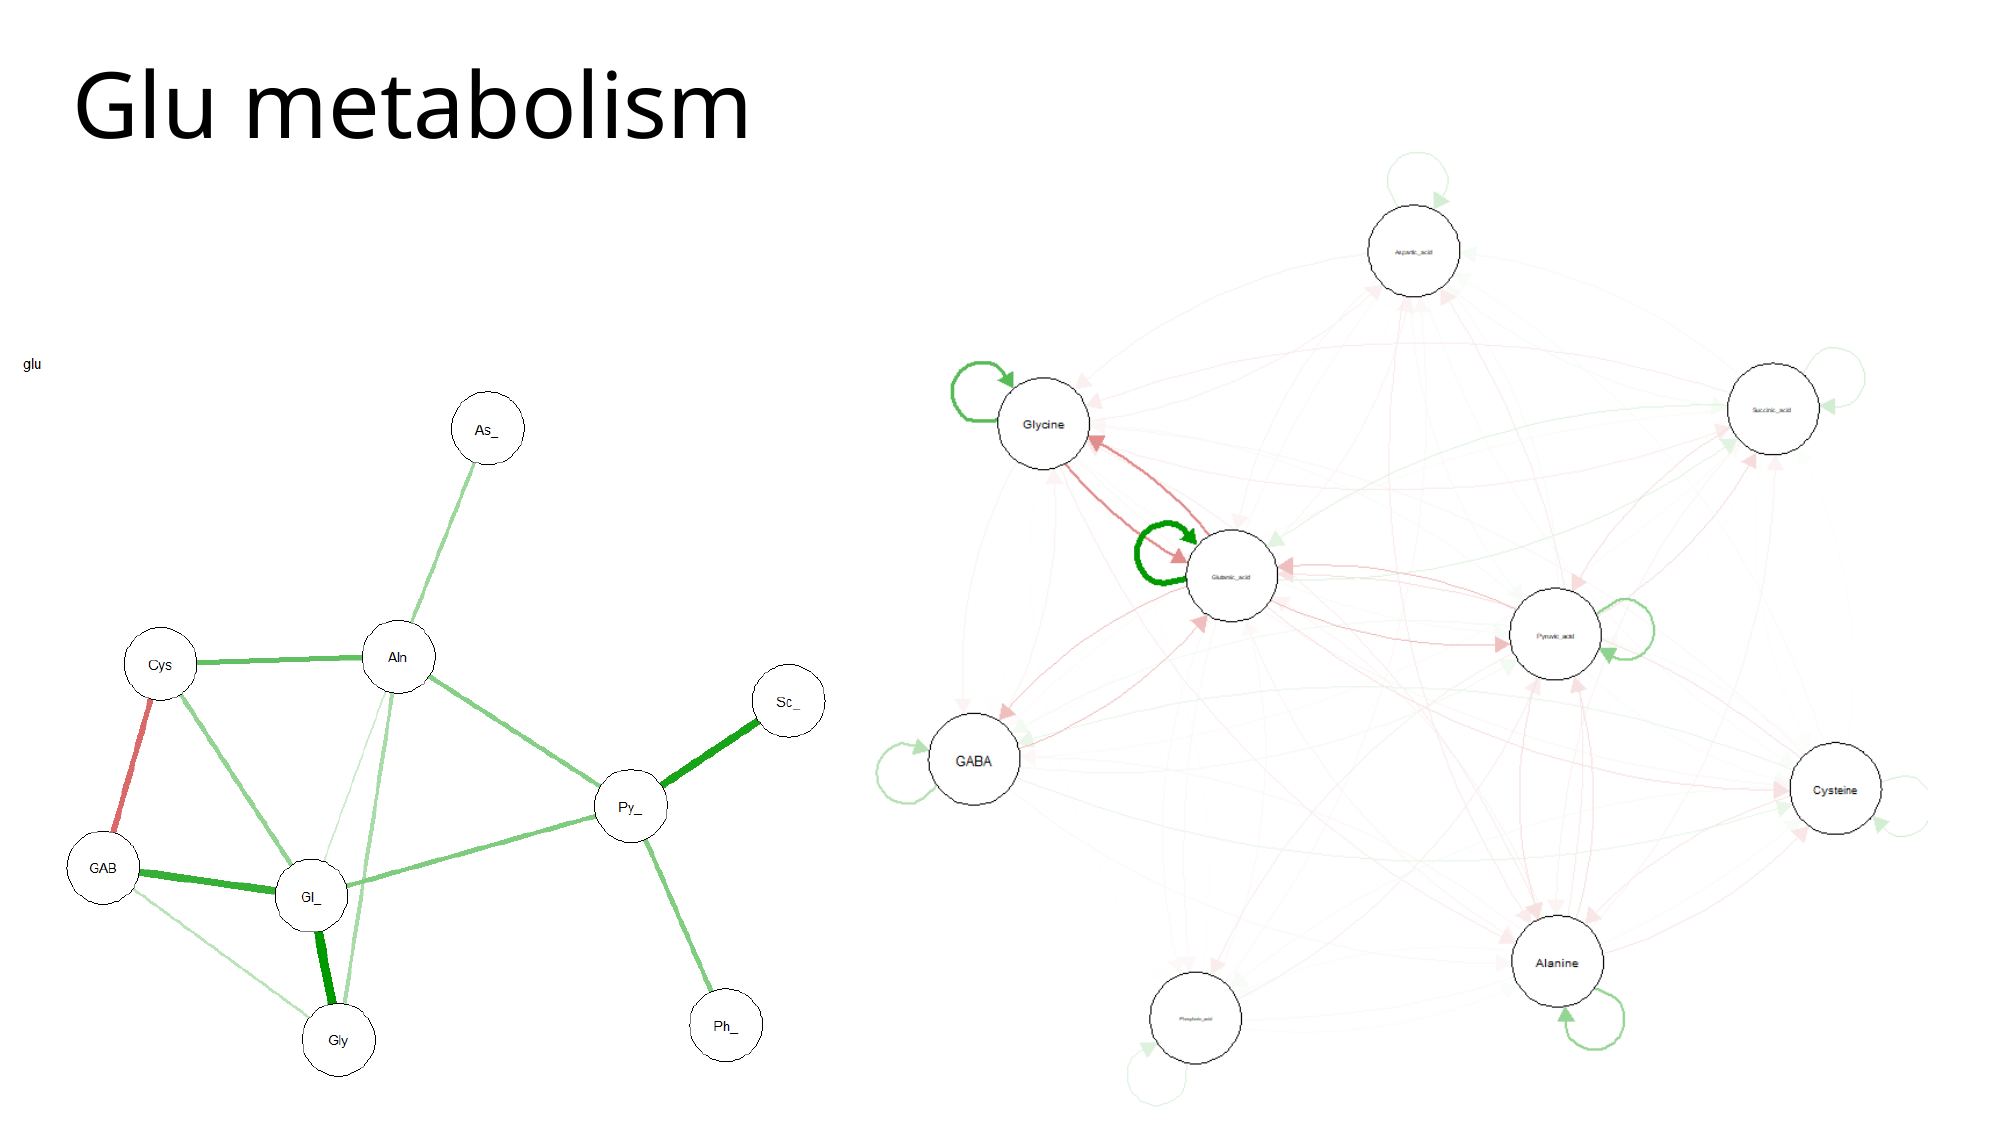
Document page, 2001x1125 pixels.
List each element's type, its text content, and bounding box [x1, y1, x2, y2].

picture [858, 143, 1928, 1125]
picture [13, 352, 836, 1104]
title Glu metabolism [56, 0, 859, 218]
